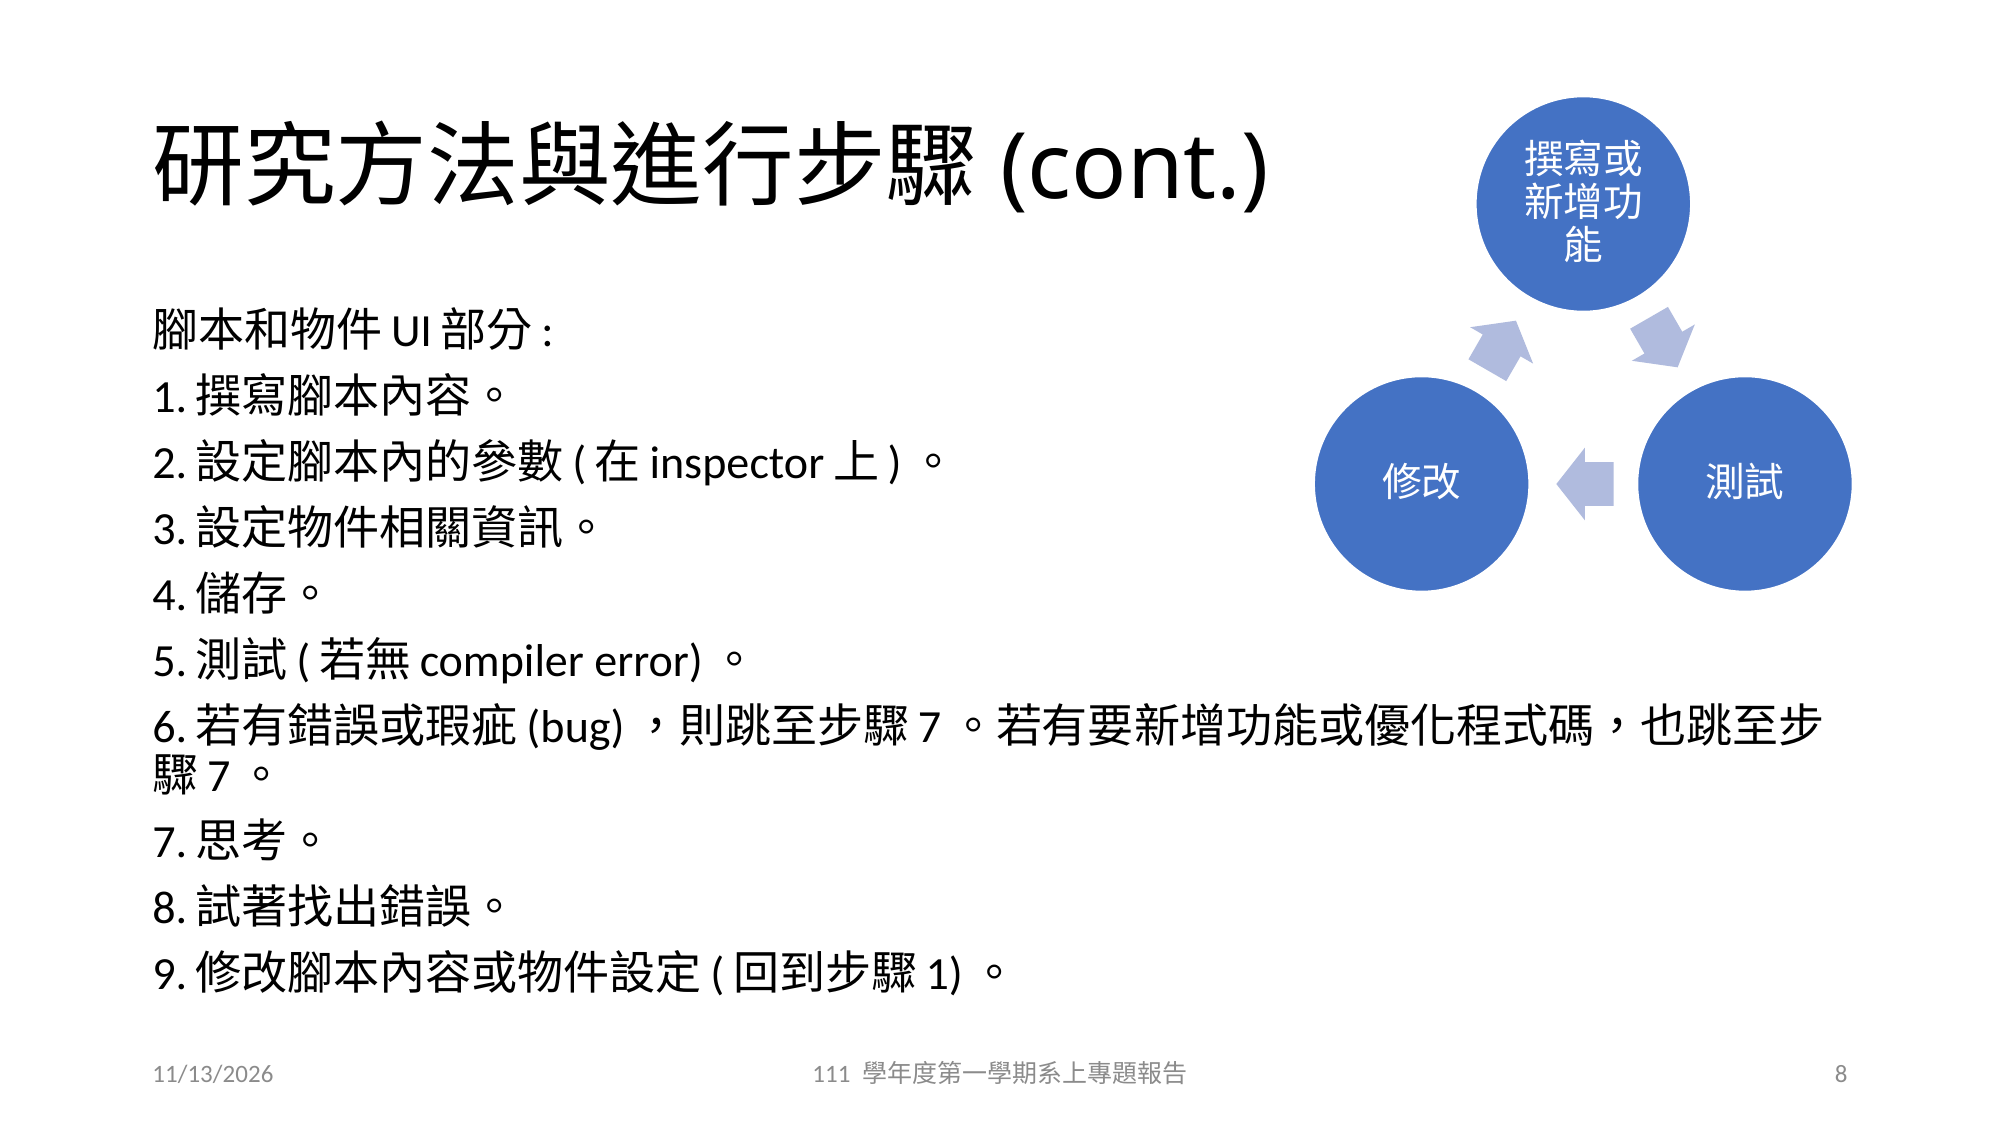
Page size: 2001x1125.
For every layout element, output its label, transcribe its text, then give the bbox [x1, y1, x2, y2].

slide_number 8 [1412, 1042, 1863, 1103]
list 腳本和物件UI部分: 1.撰寫腳本內容。 2.設定腳本內的參數(在inspector上)。 3.設定物件相關資訊。 4.儲存。 5.測試(若無compiler error)。 6.若有錯誤或瑕疵(bug)，則跳至步驟7。若有要新增功能或優化程式碼，也跳至步驟7。 7.思考。 8.試著找出錯誤。 9.修改腳本內容或物件設定(回到步驟1)。 [137, 299, 1863, 1014]
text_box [1151, 96, 2000, 592]
title 研究方法與進行步驟(cont.) [137, 59, 1863, 278]
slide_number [137, 1042, 588, 1103]
footer 111 學年度第一學期系上專題報告 [662, 1042, 1338, 1103]
